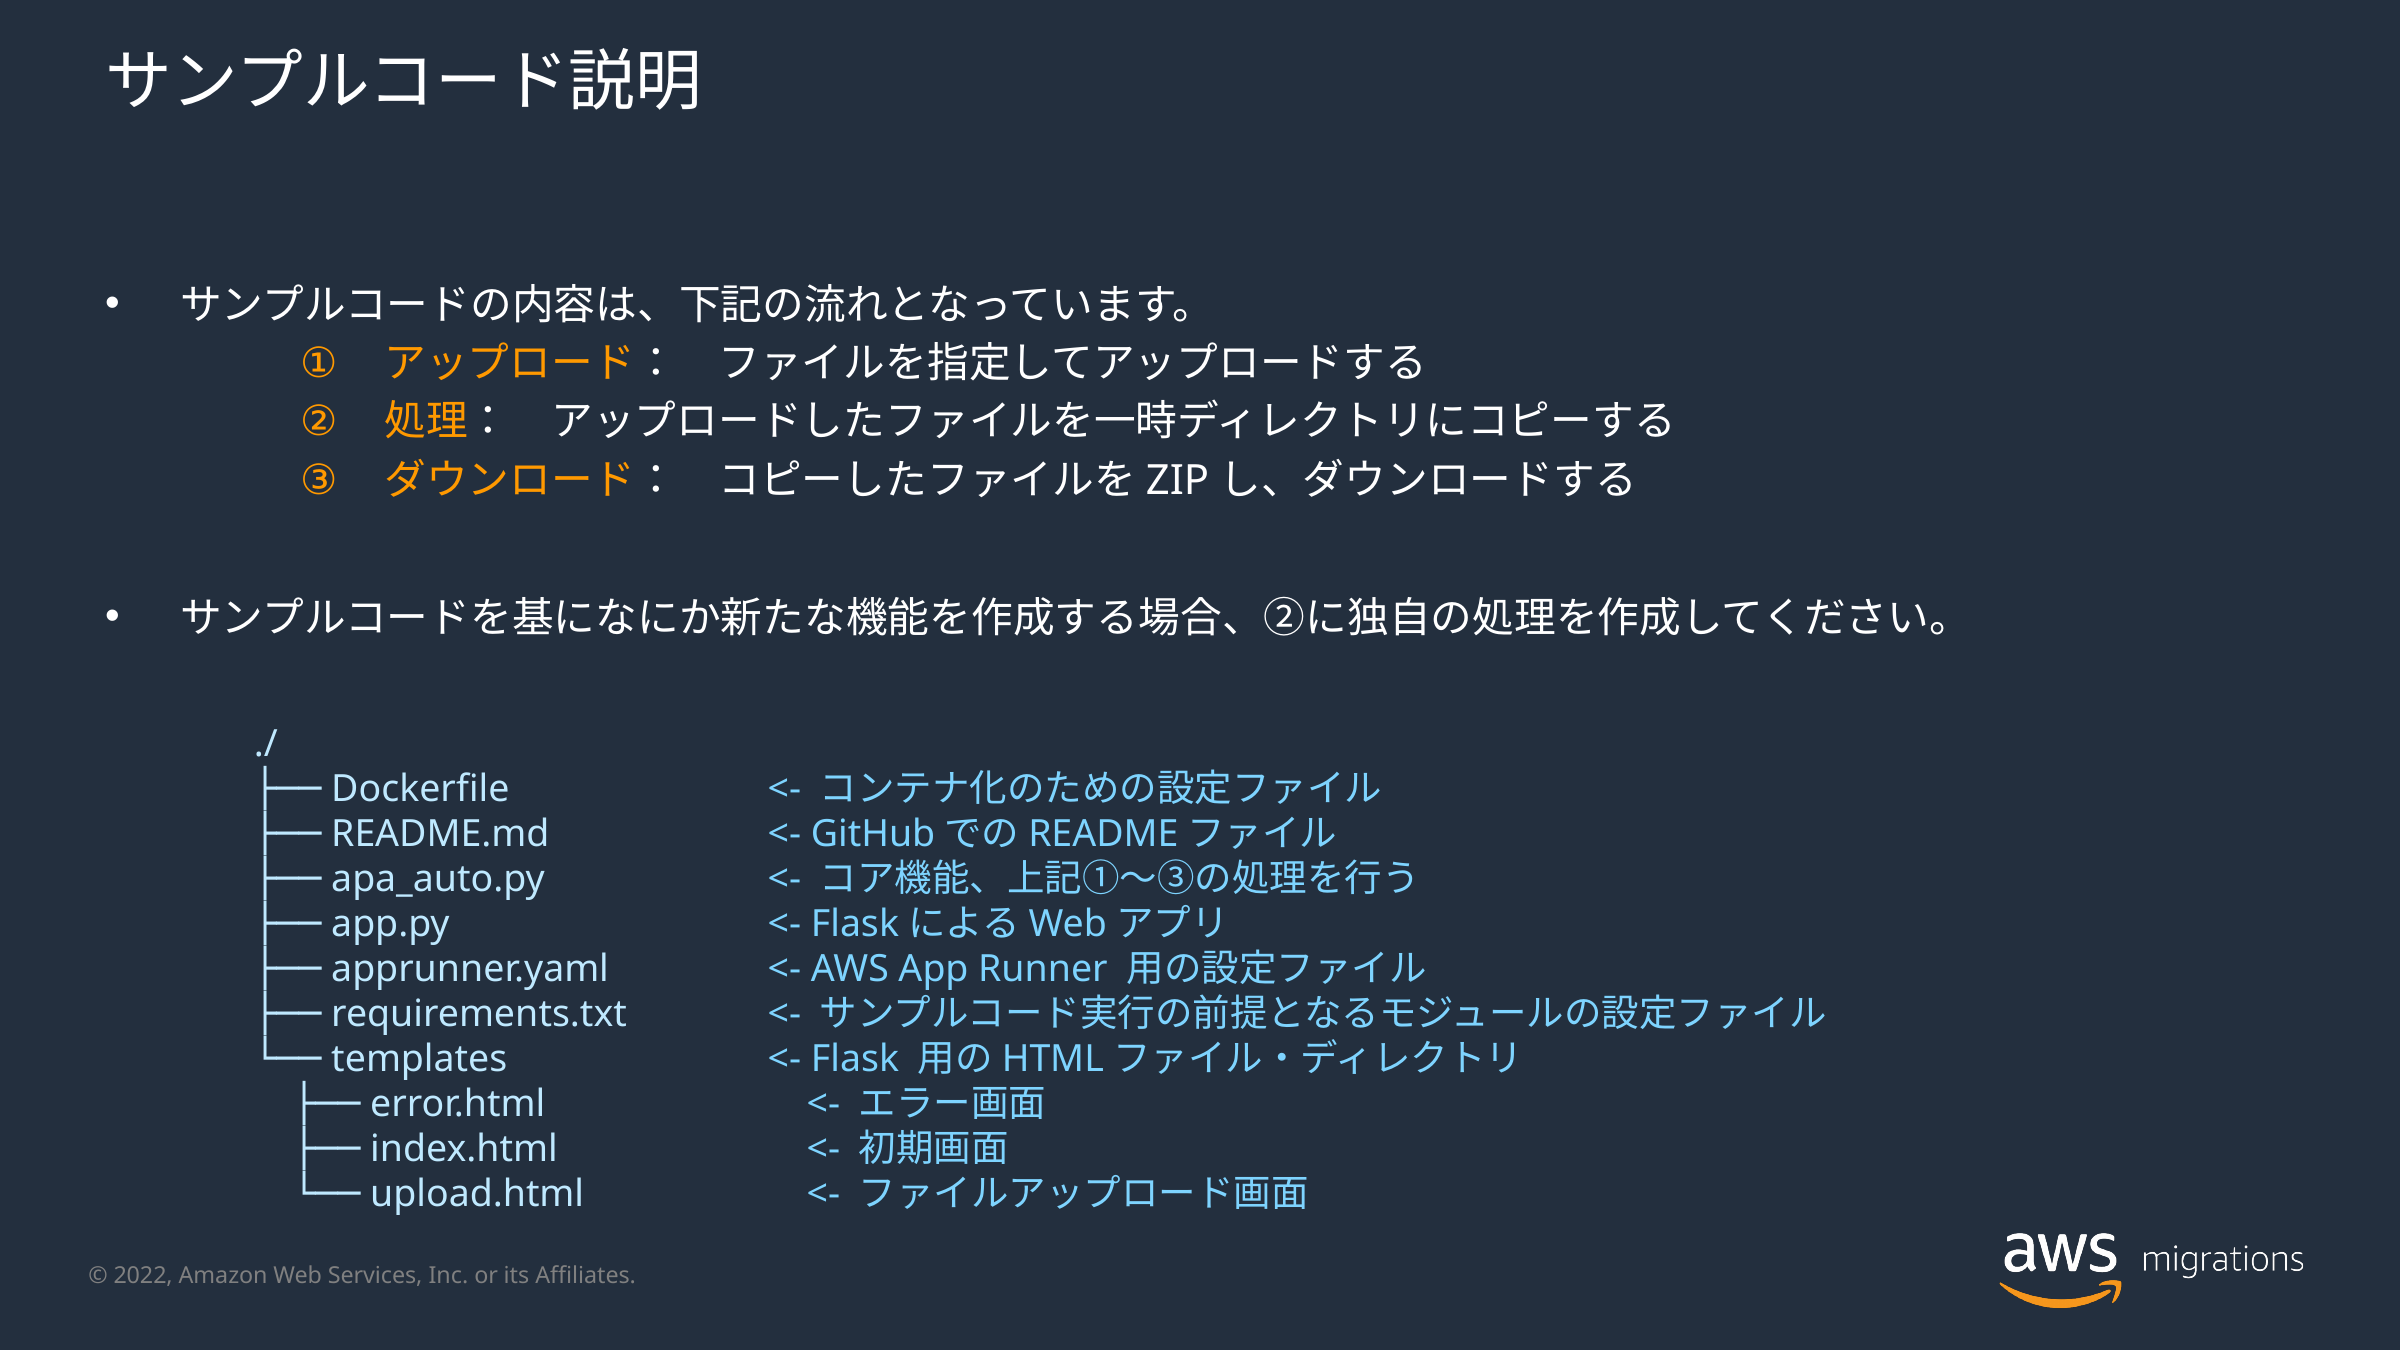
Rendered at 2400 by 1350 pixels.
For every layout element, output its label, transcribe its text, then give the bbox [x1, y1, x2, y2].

text_box <- コンテナ化のための設定ファイル <- GitHubでのREADMEファイル <- コア機能、上記①〜③の処理を行う <- FlaskによるWebアプリ <- AWS App Runner 用の設定ファイル <- サンプルコード実行の前提となるモジュールの設定ファイル <- Flask 用のHTMLファイル・ディレクトリ <- エラー画面 <- 初期画面 <- ファイルアップロード画面 [752, 711, 1998, 1221]
list サンプルコードの内容は、下記の流れとなっています。 アップロード： ファイルを指定してアップロードする 処理： アップロードしたファイルを一時ディレクトリにコピーする ダウンロード： コピーしたファイルをZIPし、ダウンロードする サンプルコードを基になにか新たな機能を作成する場合、②に独自の処理を作成してください。 [90, 270, 2307, 629]
text_box ./ ├── Dockerfile ├── README.md ├── apa_auto.py ├── app.py ├── apprunner.yaml ├── requirements.txt └── templates ├── error.html ├── index.html └── upload.html [239, 711, 752, 1221]
title サンプルコード説明 [90, 30, 2307, 194]
